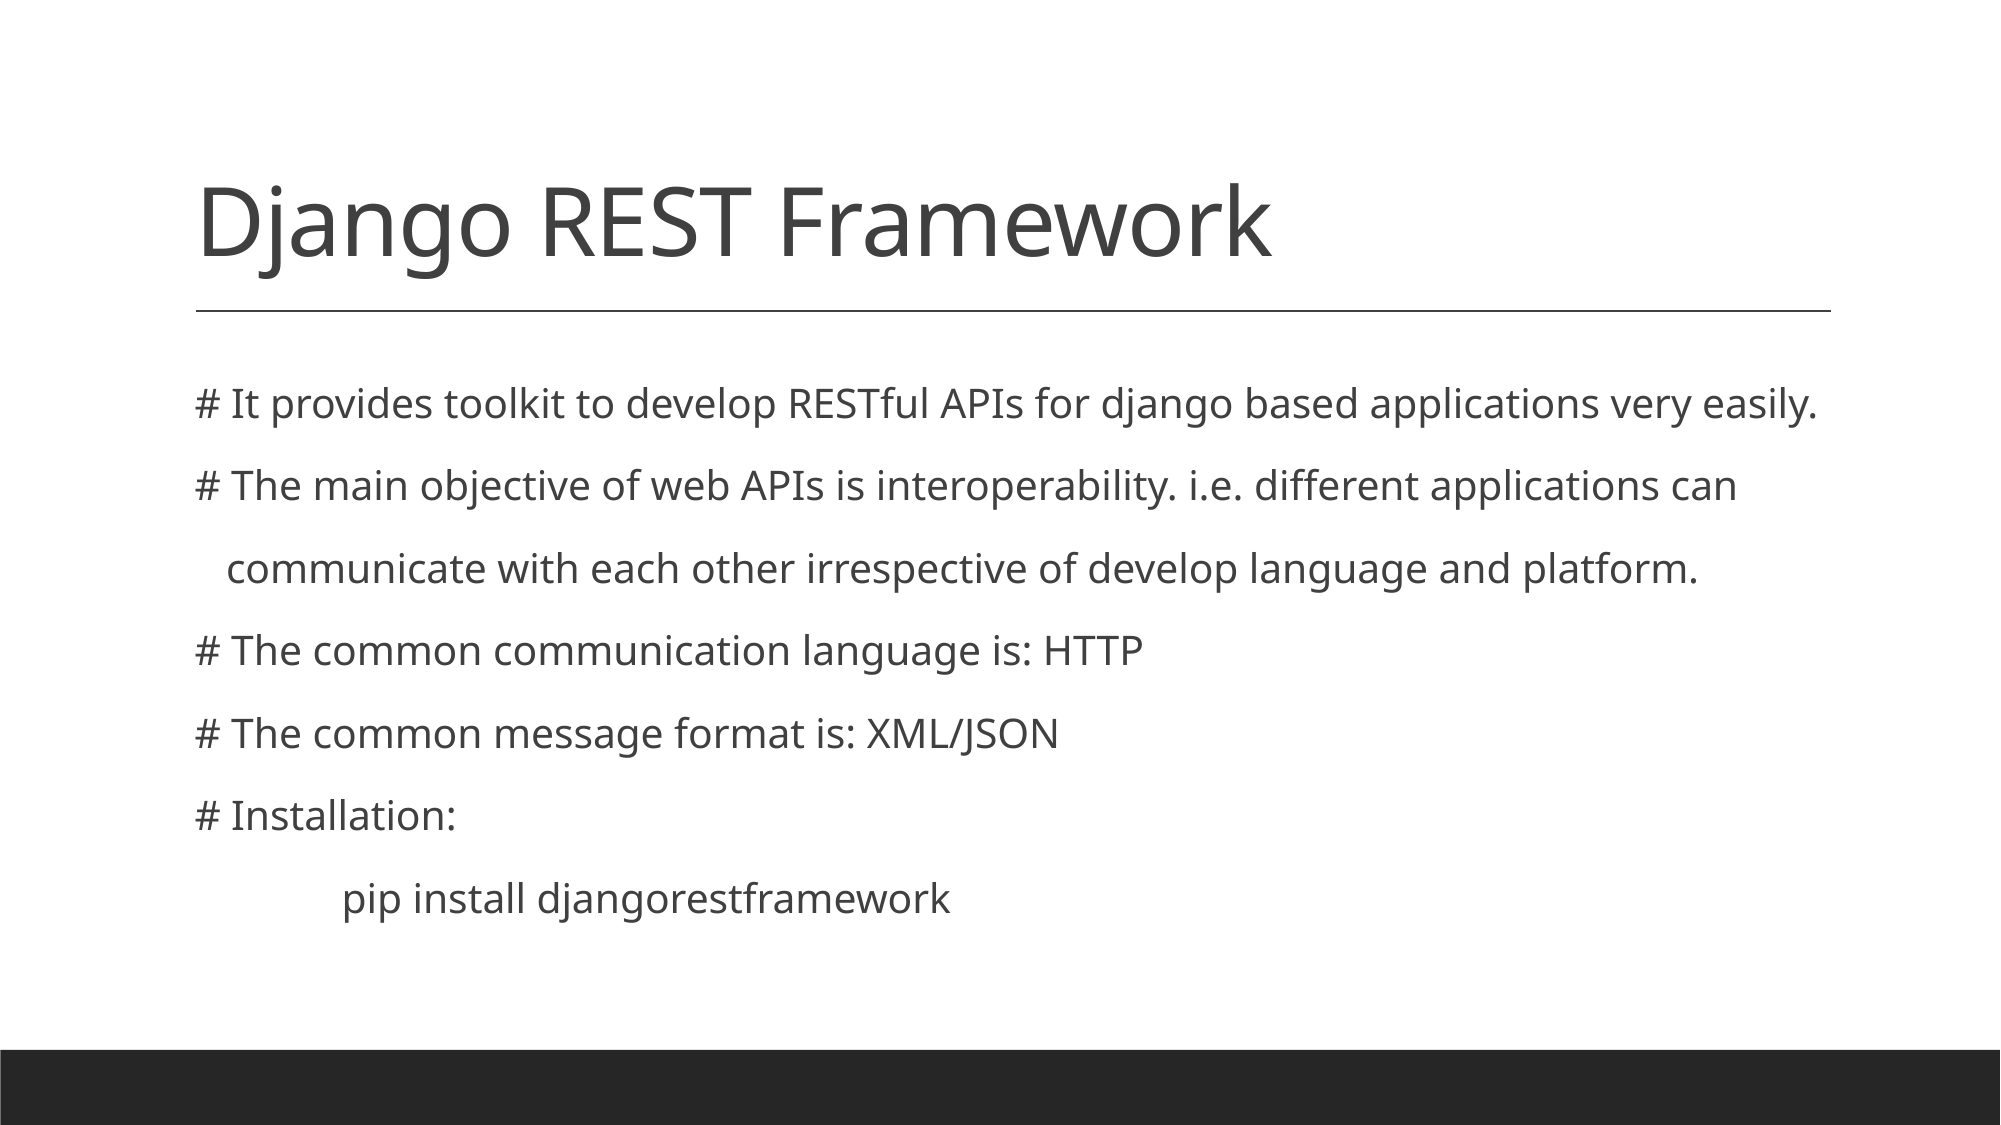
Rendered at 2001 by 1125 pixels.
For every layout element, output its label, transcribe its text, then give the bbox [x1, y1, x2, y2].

list # It provides toolkit to develop RESTful APIs for django based applications very easily. # The main objective of web APIs is interoperability. i.e. different applications can communicate with each other irrespective of develop language and platform. # The common communication language is: HTTP # The common message format is: XML/JSON # Installation: pip install djangorestframework [180, 365, 1830, 963]
title Django REST Framework [180, 47, 1830, 285]
